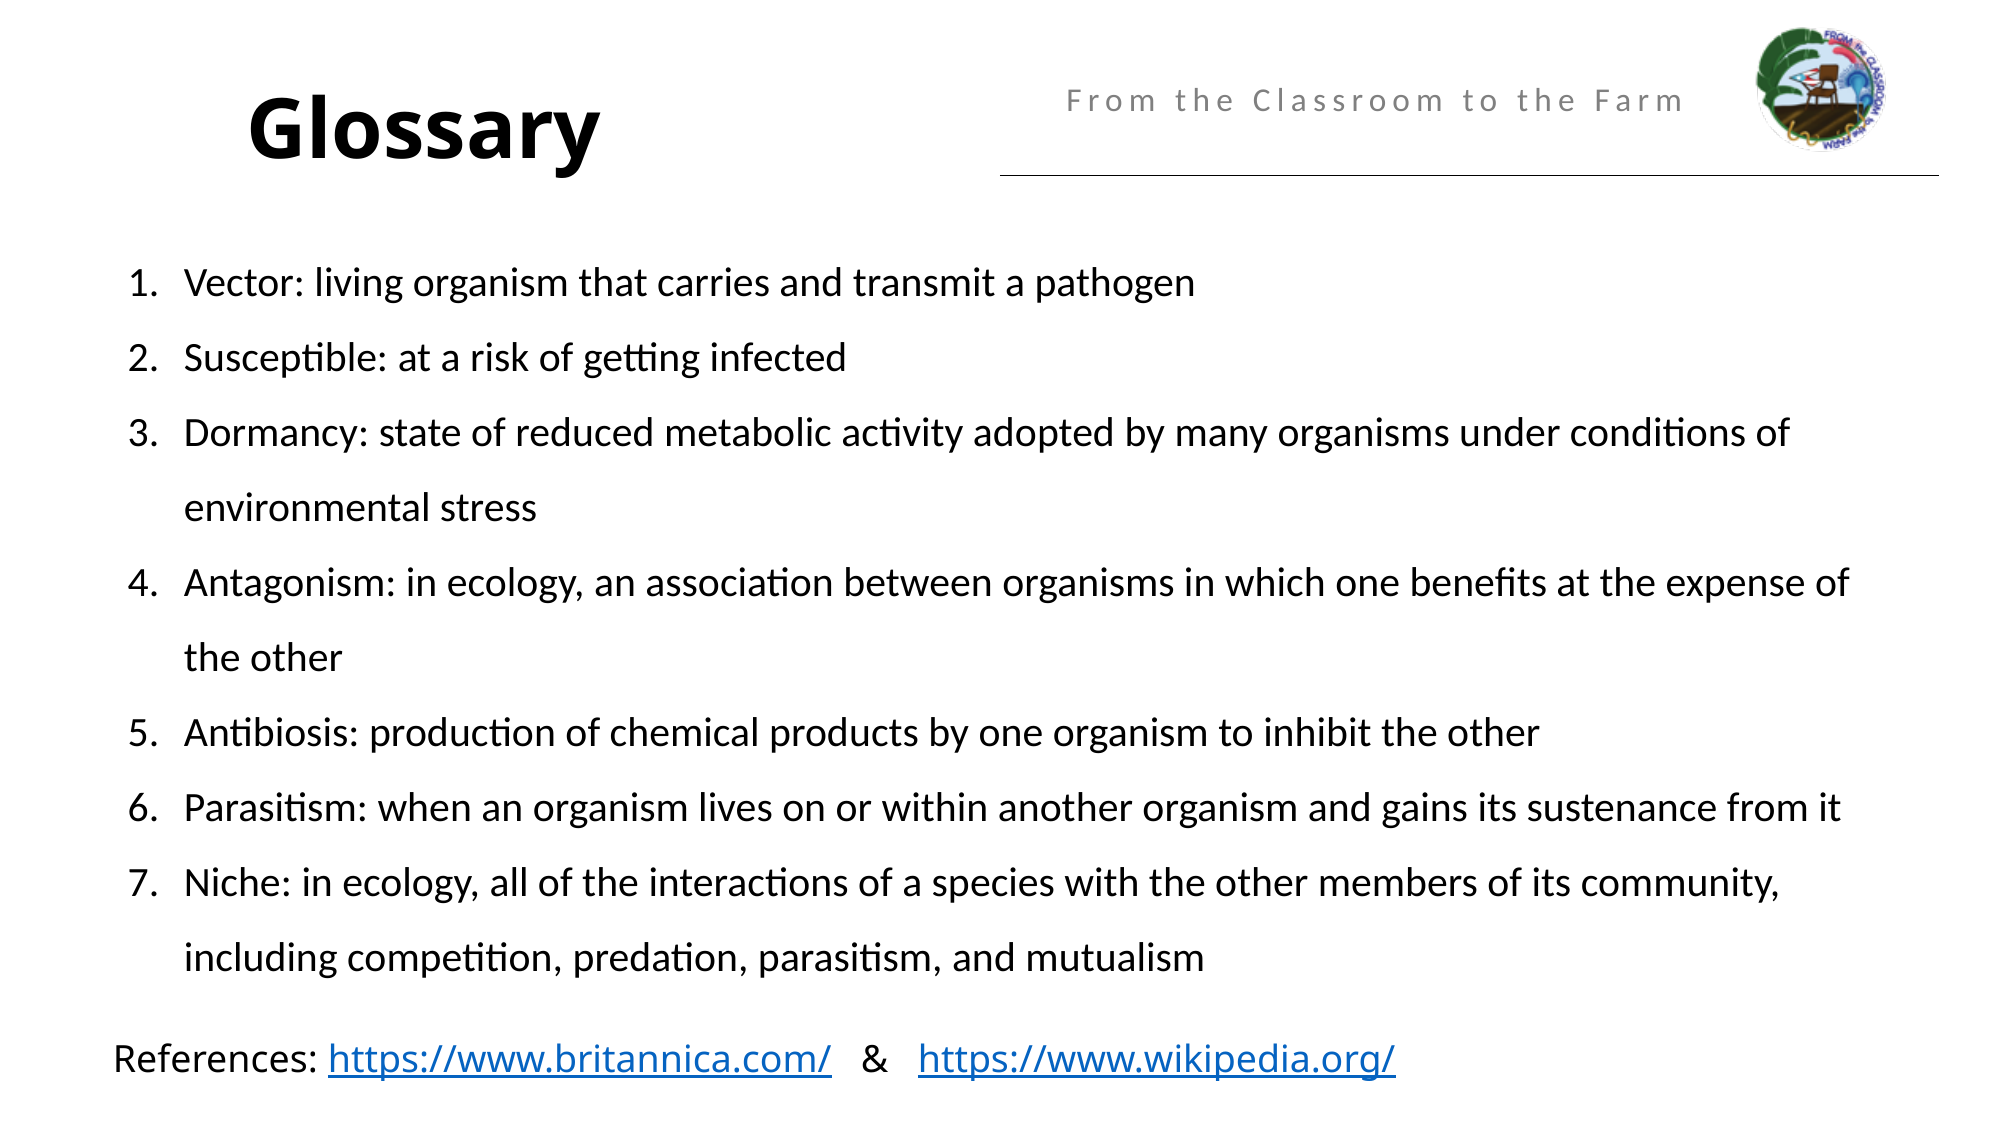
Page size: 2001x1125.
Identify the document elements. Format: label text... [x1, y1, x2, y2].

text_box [999, 12, 1940, 176]
text_box Glossary [135, 67, 734, 183]
text_box Vector: living organism that carries and transmit a pathogen Susceptible: at a risk of getting infected Dormancy: state of reduced metabolic activity adopted by many organisms under conditions of environmental stress Antagonism: in ecology, an association between organisms in which one benefits at the expense of the other Antibiosis: production of chemical products by one organism to inhibit the other Parasitism: when an organism lives on or within another organism and gains its sustenance from it Niche: in ecology, all of the interactions of a species with the other members of its community, including competition, predation, parasitism, and mutualism [112, 222, 1887, 988]
text_box References: https://www.britannica.com/ & https://www.wikipedia.org/ [112, 1034, 1774, 1086]
